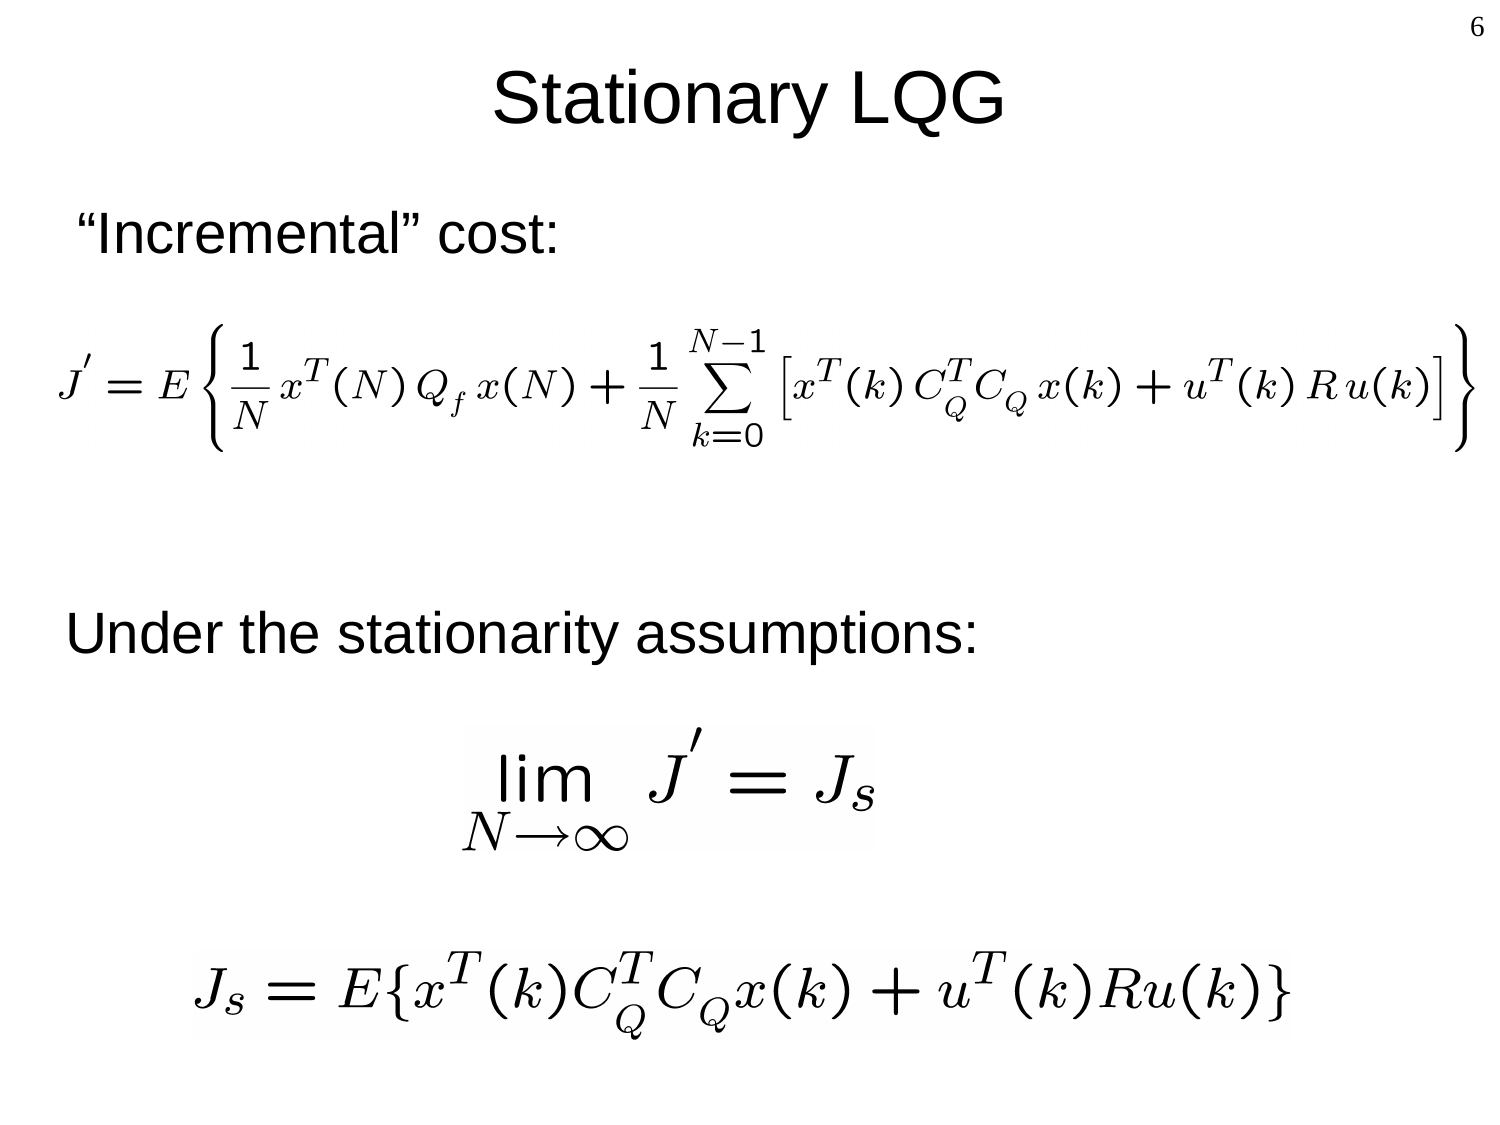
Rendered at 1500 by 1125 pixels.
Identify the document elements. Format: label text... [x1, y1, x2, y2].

list “Incremental” cost: [62, 187, 1338, 323]
picture [193, 949, 1291, 1042]
picture [462, 724, 876, 851]
slide_number 6 [1388, 0, 1500, 76]
picture [56, 324, 1476, 452]
text_box Under the stationarity assumptions: [49, 587, 1325, 775]
title Stationary LQG [112, 0, 1388, 188]
